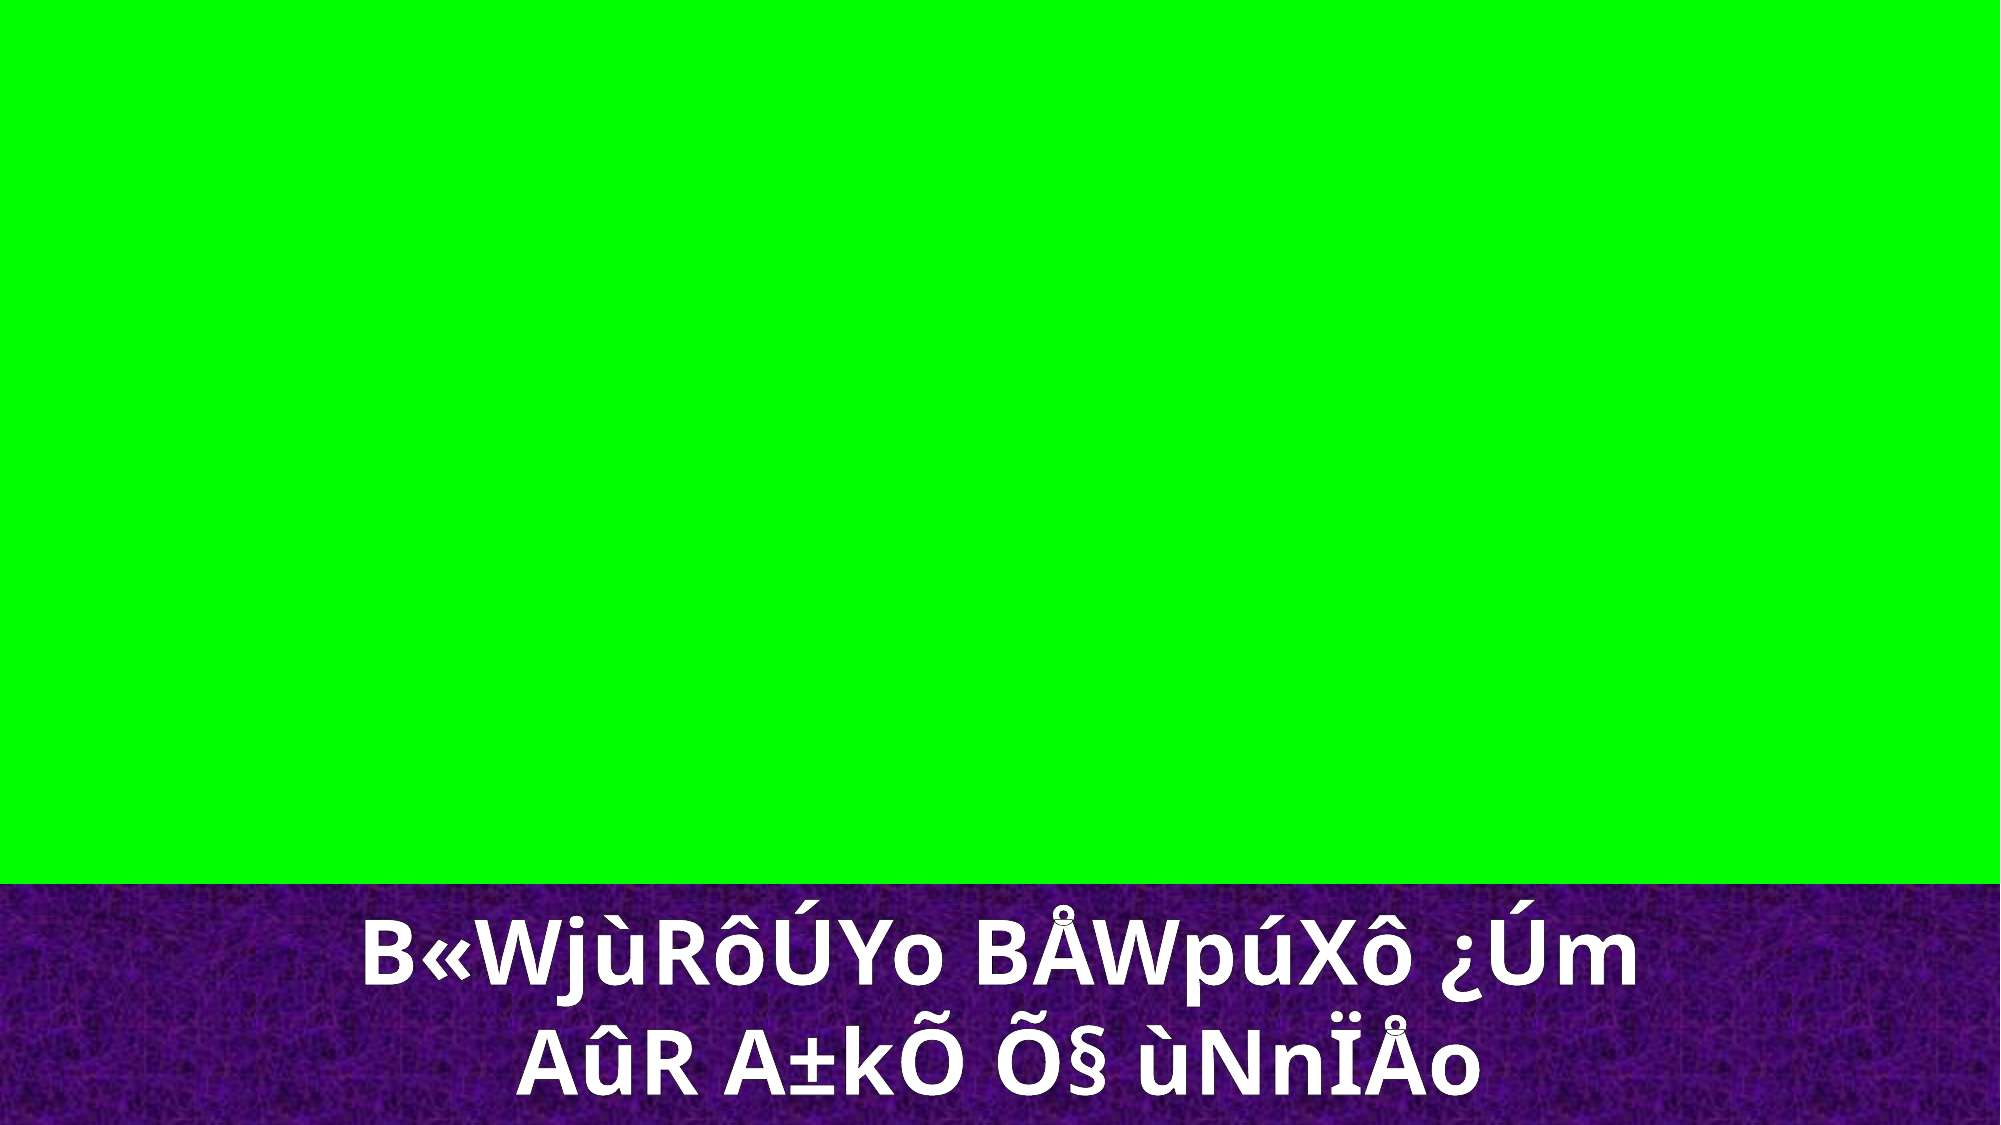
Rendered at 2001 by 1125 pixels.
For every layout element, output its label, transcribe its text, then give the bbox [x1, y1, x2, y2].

text_box B«WjùRôÚYo BÅWpúXô ¿Úm AûR A±kÕ Õ§ ùNnÏÅo [0, 886, 2000, 1125]
